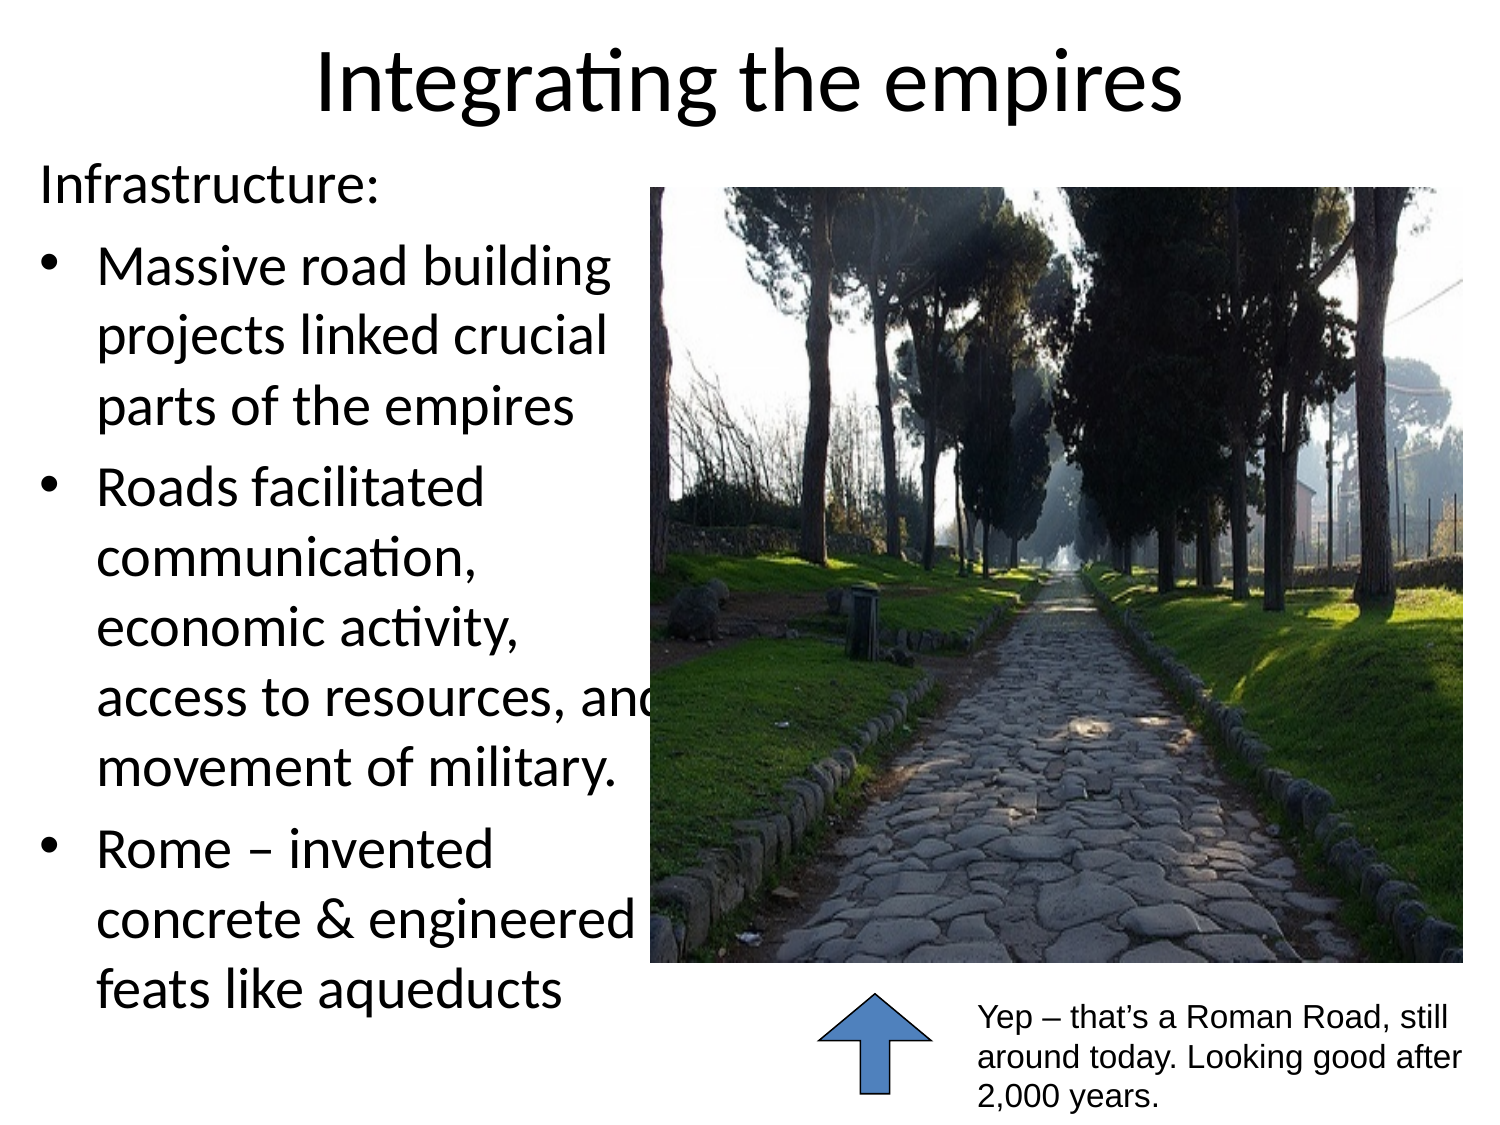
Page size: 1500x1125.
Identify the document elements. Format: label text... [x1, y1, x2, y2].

list Infrastructure: Massive road building projects linked crucial parts of the empires Roads facilitated communication, economic activity, access to resources, and movement of military. Rome – invented concrete & engineered feats like aqueducts [24, 137, 688, 951]
title Integrating the empires [74, 0, 1426, 151]
text_box [818, 993, 932, 1094]
text_box Yep – that’s a Roman Road, still around today. Looking good after 2,000 years. [962, 987, 1500, 1122]
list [649, 187, 1463, 963]
